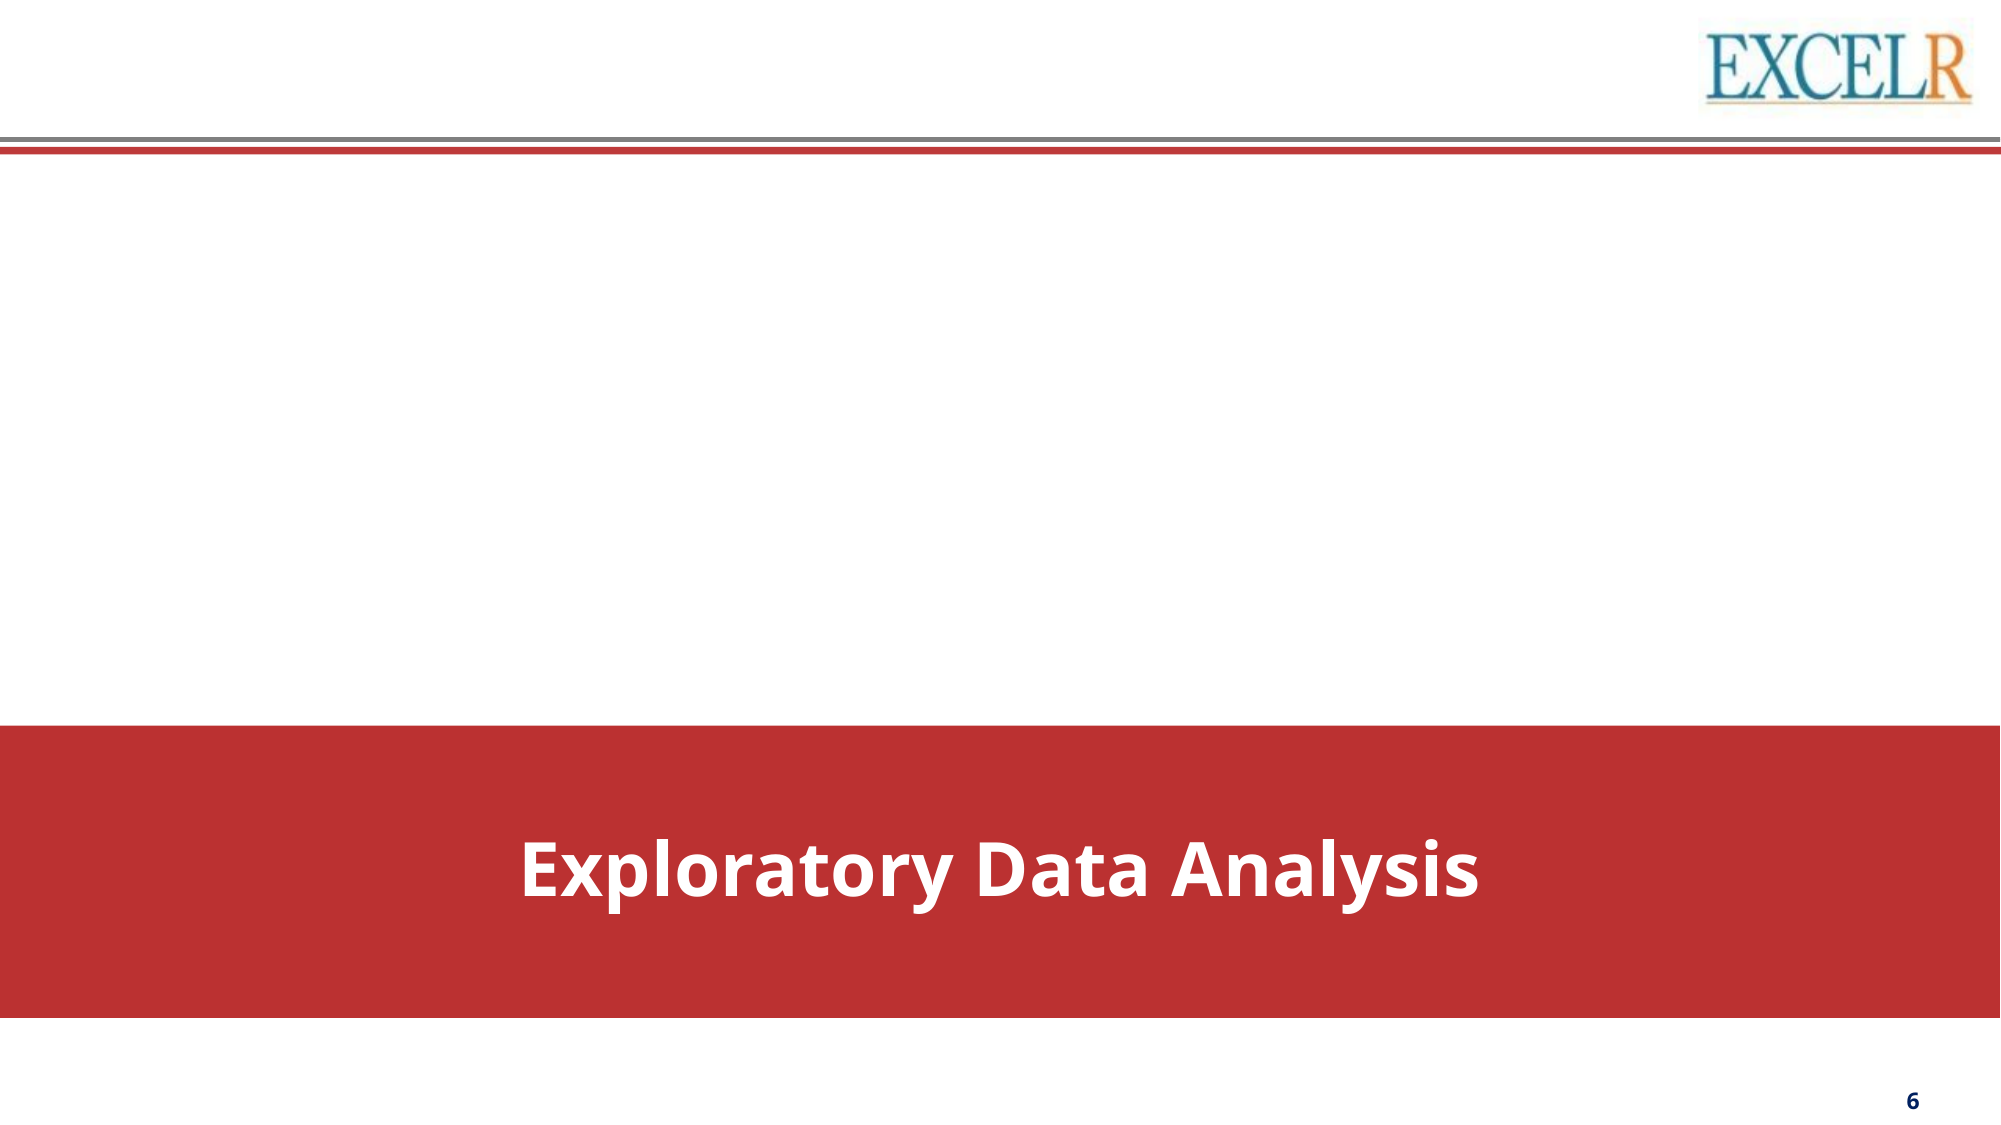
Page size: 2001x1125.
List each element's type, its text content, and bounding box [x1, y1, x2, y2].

title Exploratory Data Analysis [137, 763, 1863, 981]
picture [1698, 13, 1980, 125]
